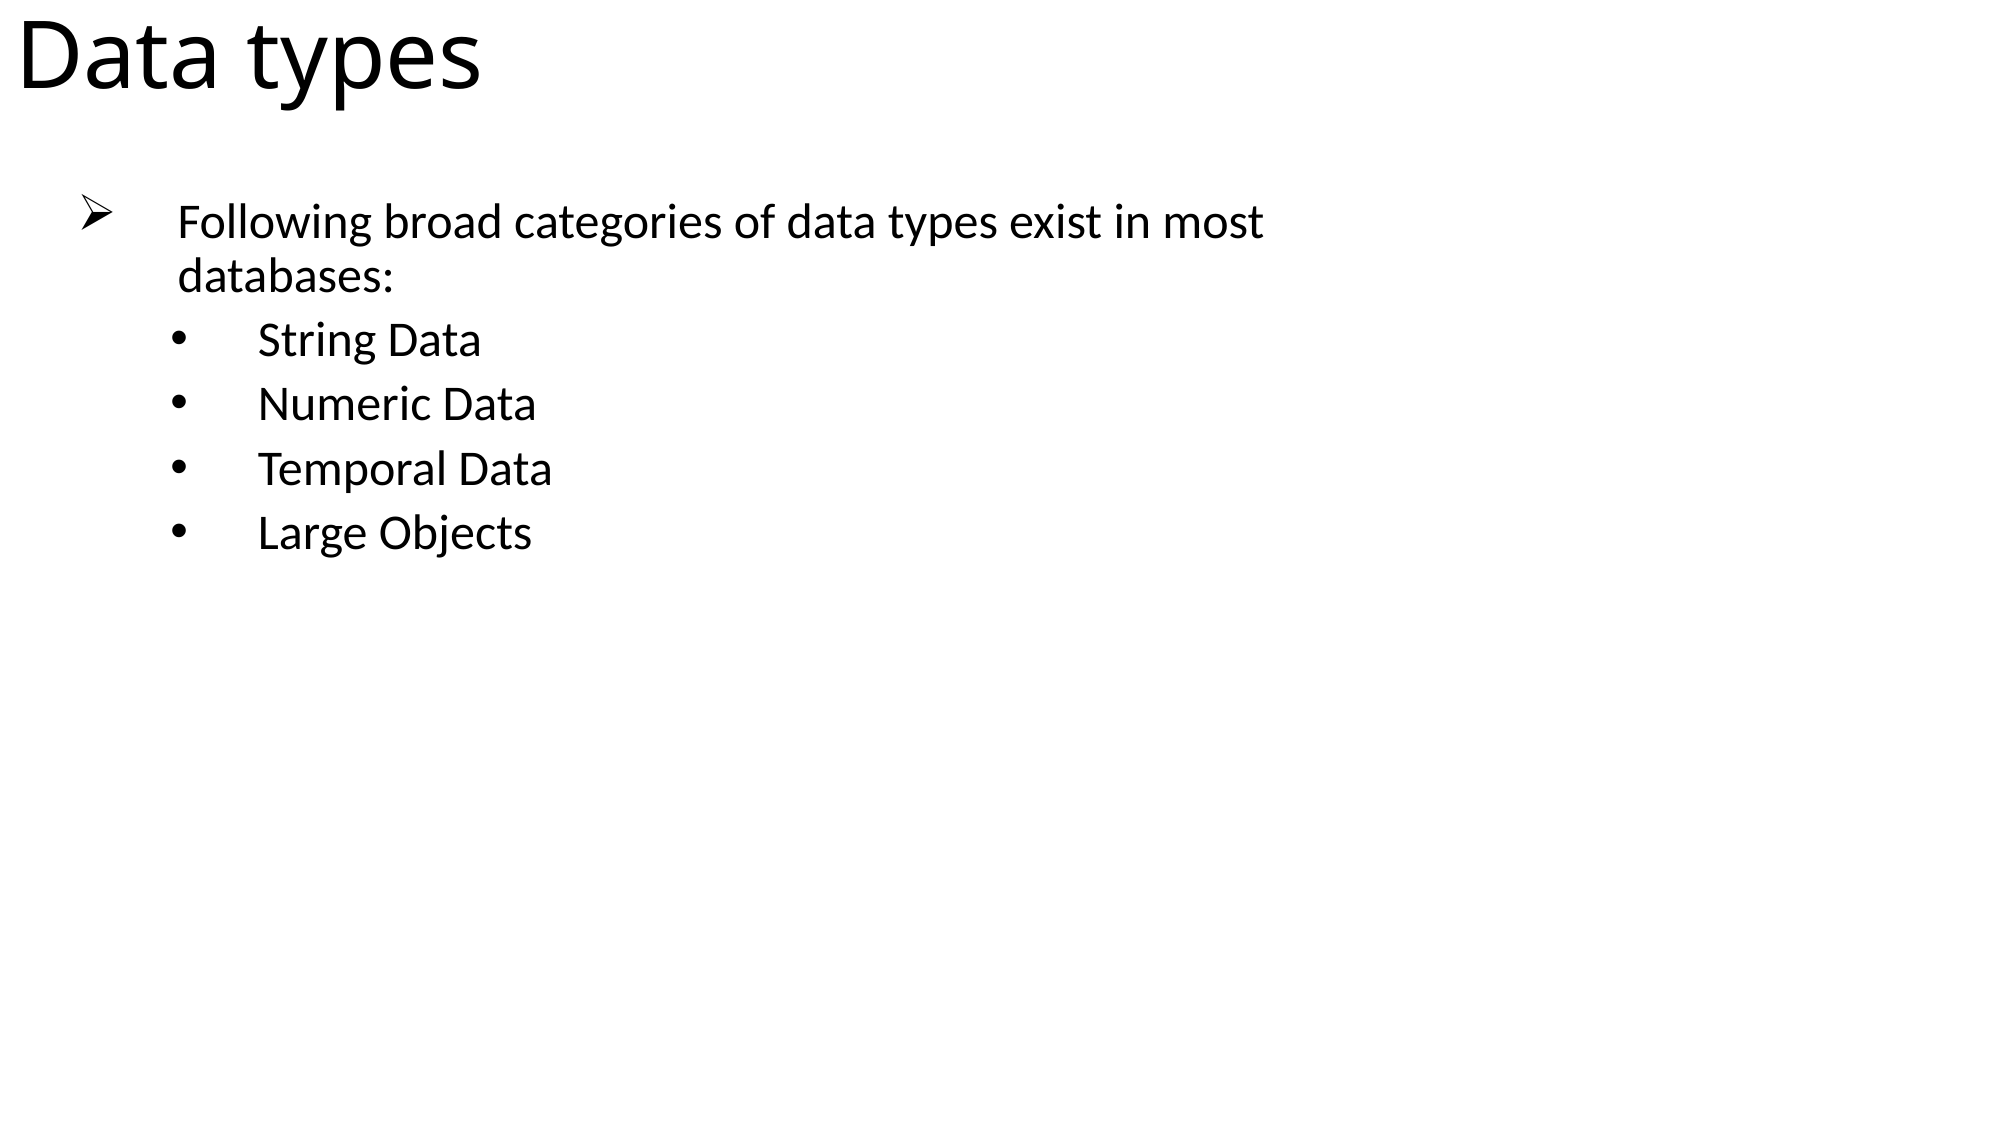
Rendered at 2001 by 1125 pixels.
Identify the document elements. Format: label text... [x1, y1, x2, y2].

text_box Data types [0, 0, 2000, 117]
text_box Following broad categories of data types exist in most databases: String Data Numeric Data Temporal Data Large Objects [62, 187, 1463, 1063]
